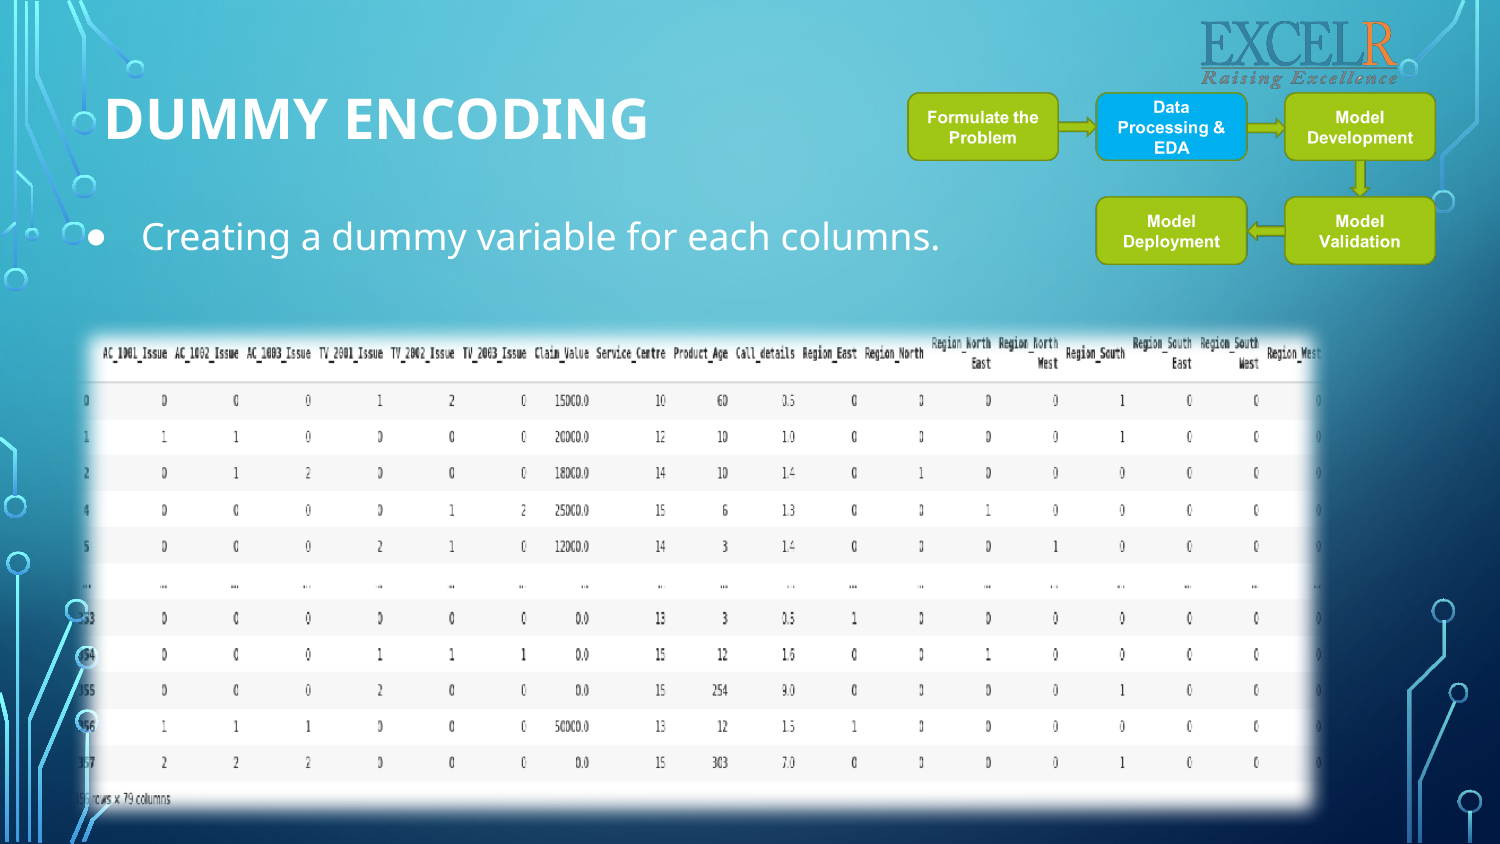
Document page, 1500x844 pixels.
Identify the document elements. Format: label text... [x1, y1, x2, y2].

picture [907, 91, 1436, 265]
title Dummy Encoding [88, 75, 1487, 170]
picture [72, 319, 1329, 828]
picture [1201, 21, 1397, 90]
list Creating a dummy variable for each columns. [51, 189, 1449, 750]
